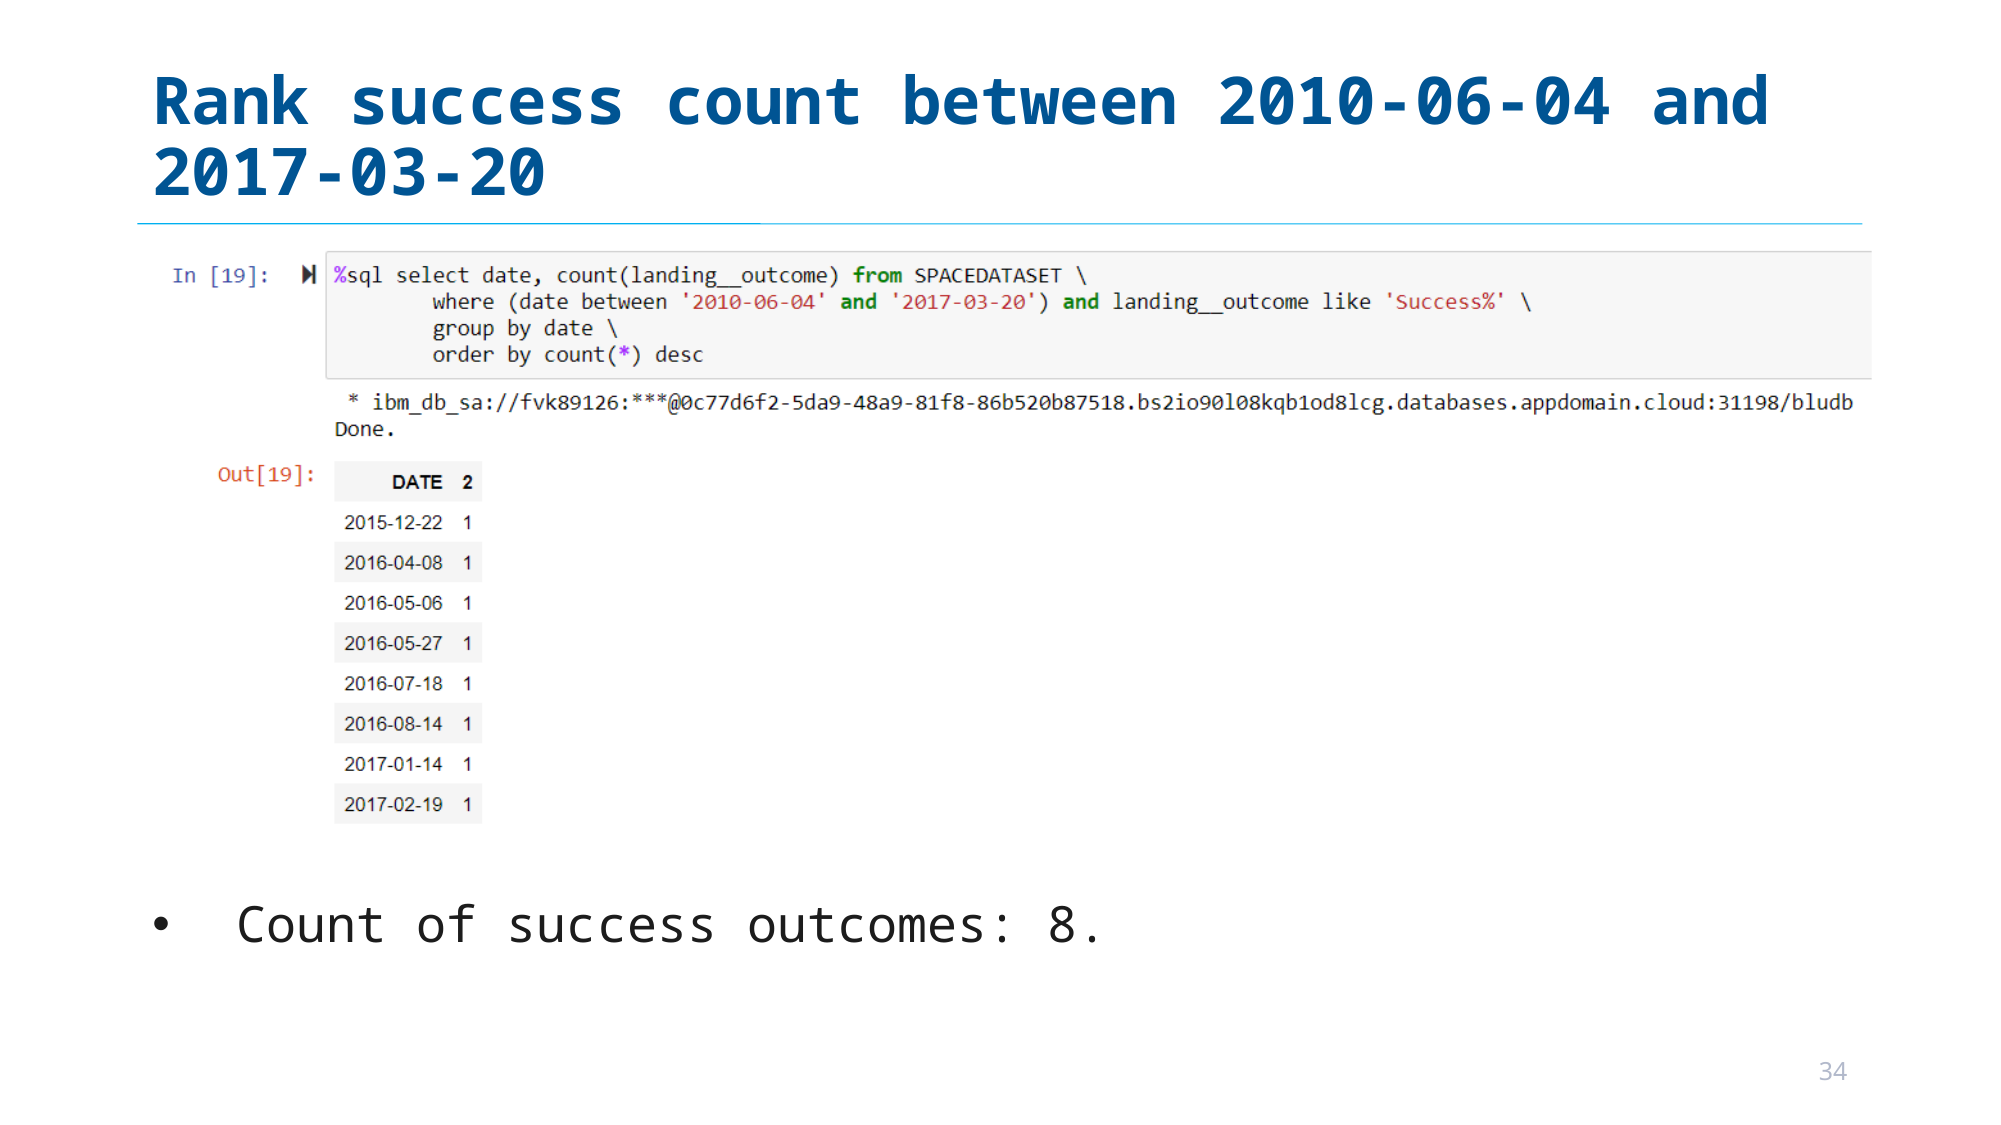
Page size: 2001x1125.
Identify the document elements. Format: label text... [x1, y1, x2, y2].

title Rank success count between 2010-06-04 and 2017-03-20 [137, 59, 1863, 219]
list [146, 234, 1872, 852]
slide_number 34 [1412, 1042, 1863, 1103]
list Count of success outcomes: 8. [137, 891, 1872, 1014]
